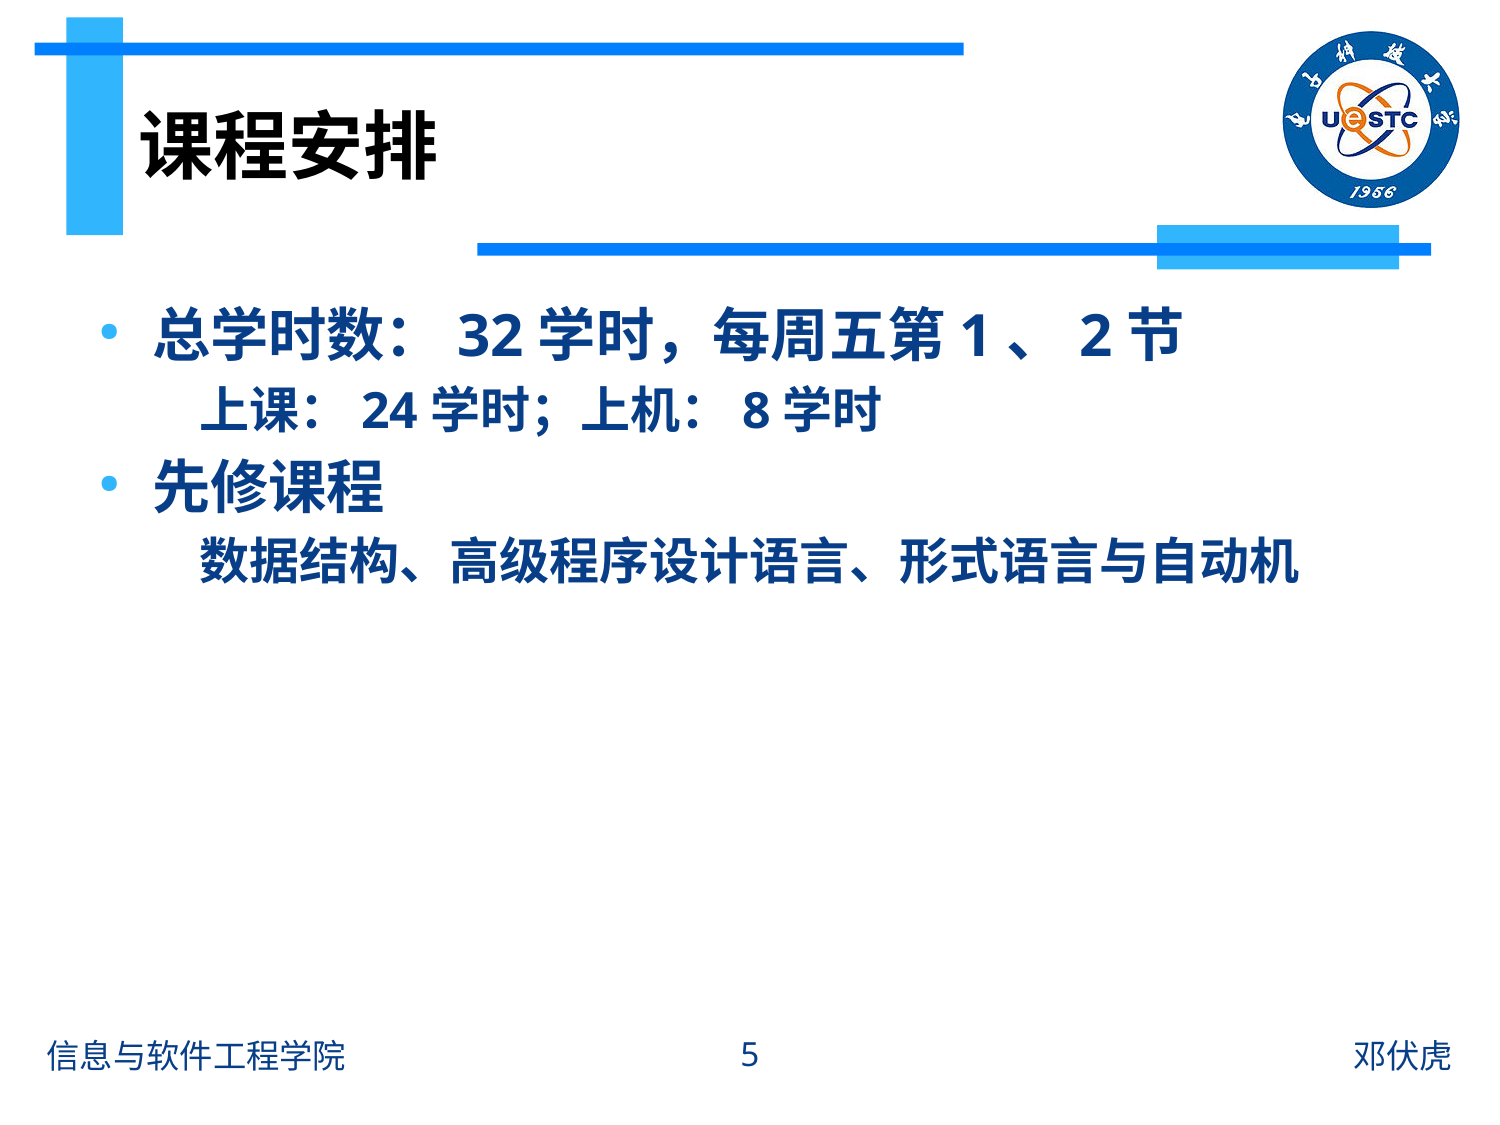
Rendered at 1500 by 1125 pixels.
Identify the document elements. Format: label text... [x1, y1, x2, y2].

slide_number 5 [654, 1025, 846, 1086]
footer 信息与软件工程学院 [31, 1025, 653, 1086]
picture [1271, 20, 1470, 219]
slide_number 邓伏虎 [847, 1025, 1469, 1086]
title 课程安排 [123, 66, 1282, 220]
list 总学时数：32学时，每周五第1、2节 上课：24学时；上机：8学时 先修课程 数据结构、高级程序设计语言、形式语言与自动机 [66, 290, 1432, 1005]
